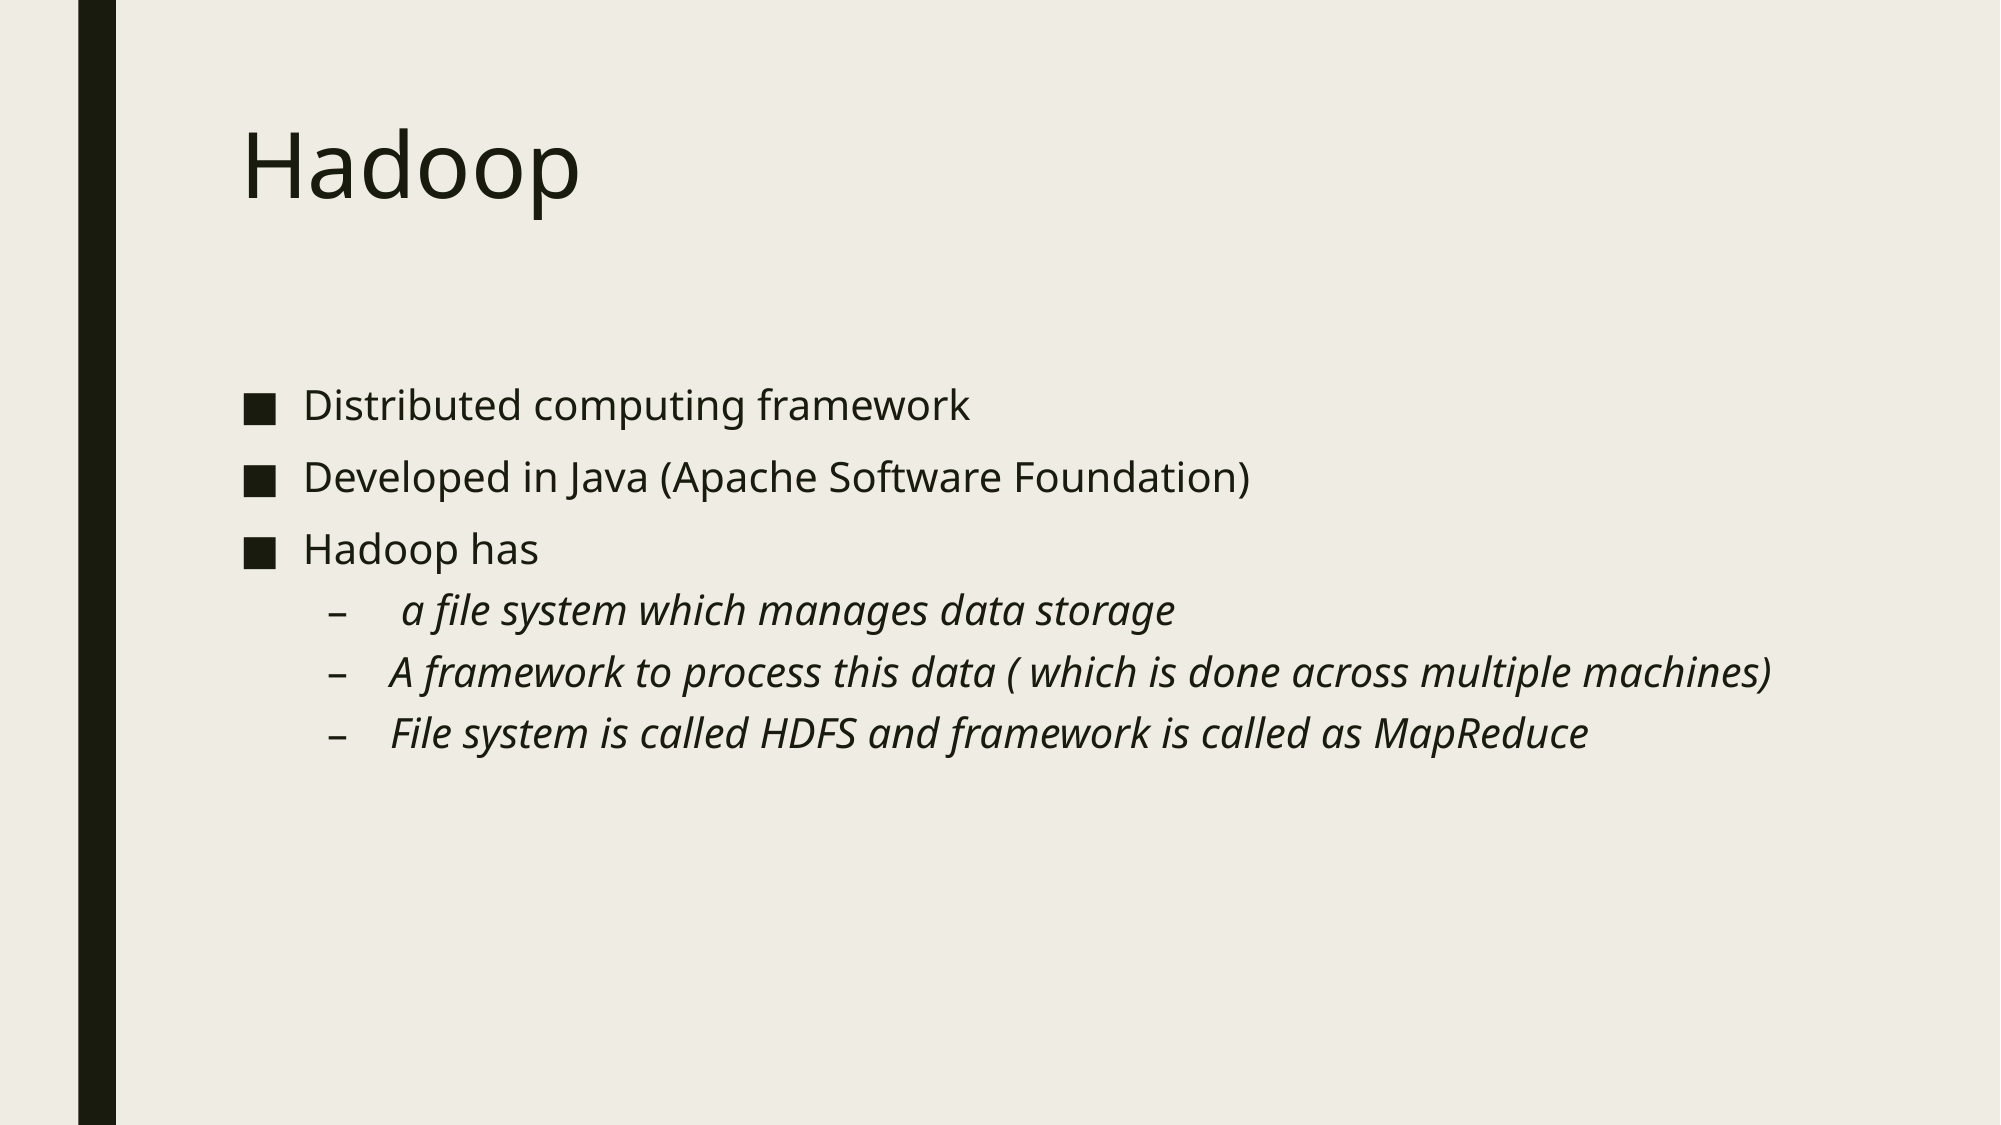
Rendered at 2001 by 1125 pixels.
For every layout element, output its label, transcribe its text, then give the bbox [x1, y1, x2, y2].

list Distributed computing framework Developed in Java (Apache Software Foundation) Hadoop has a file system which manages data storage A framework to process this data ( which is done across multiple machines) File system is called HDFS and framework is called as MapReduce [225, 375, 1800, 963]
title Hadoop [225, 112, 1800, 357]
